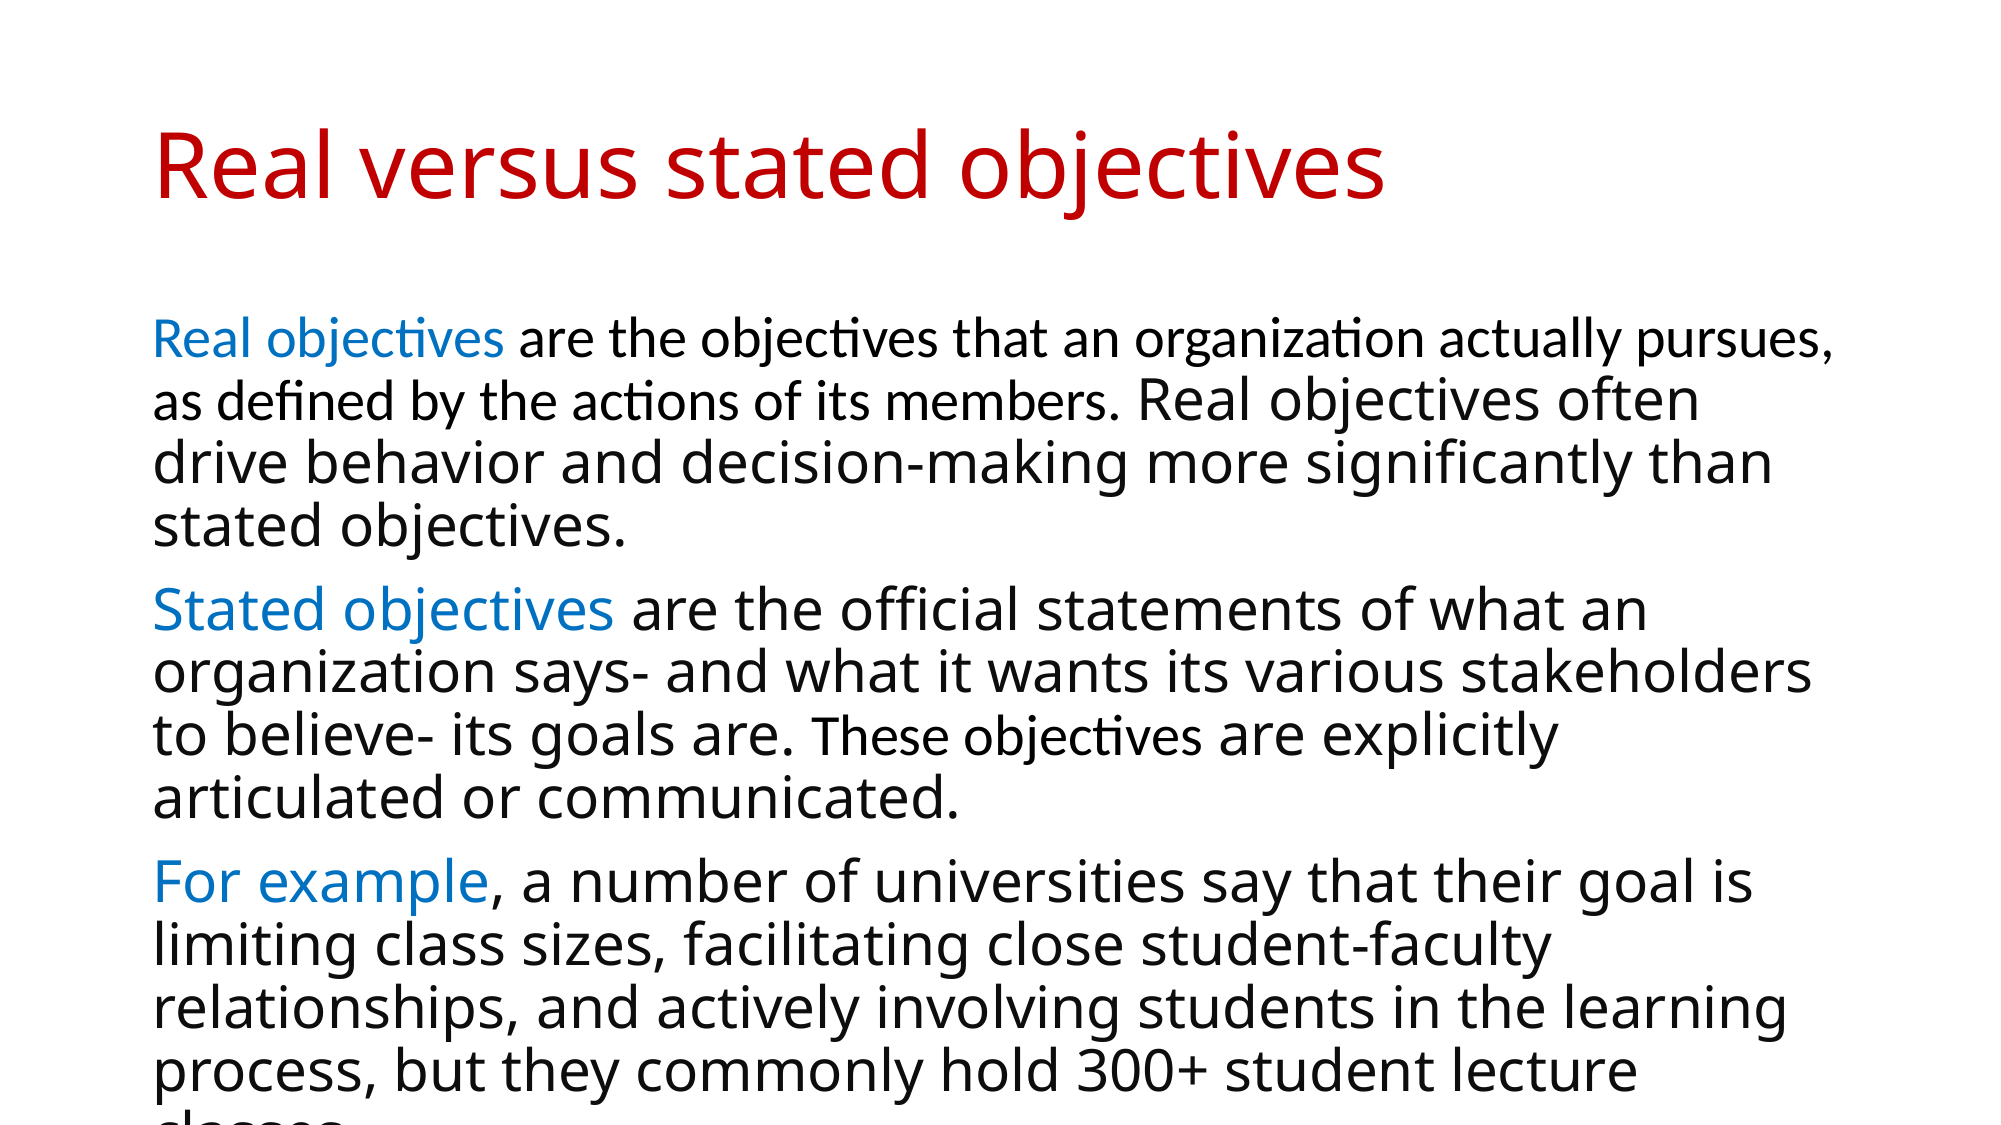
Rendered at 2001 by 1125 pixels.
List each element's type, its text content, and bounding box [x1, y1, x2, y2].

list Real objectives are the objectives that an organization actually pursues, as defined by the actions of its members. Real objectives often drive behavior and decision-making more significantly than stated objectives. Stated objectives are the official statements of what an organization says- and what it wants its various stakeholders to believe- its goals are. These objectives are explicitly articulated or communicated. For example, a number of universities say that their goal is limiting class sizes, facilitating close student-faculty relationships, and actively involving students in the learning process, but they commonly hold 300+ student lecture classes. [137, 299, 1863, 1014]
title Real versus stated objectives [137, 59, 1863, 278]
